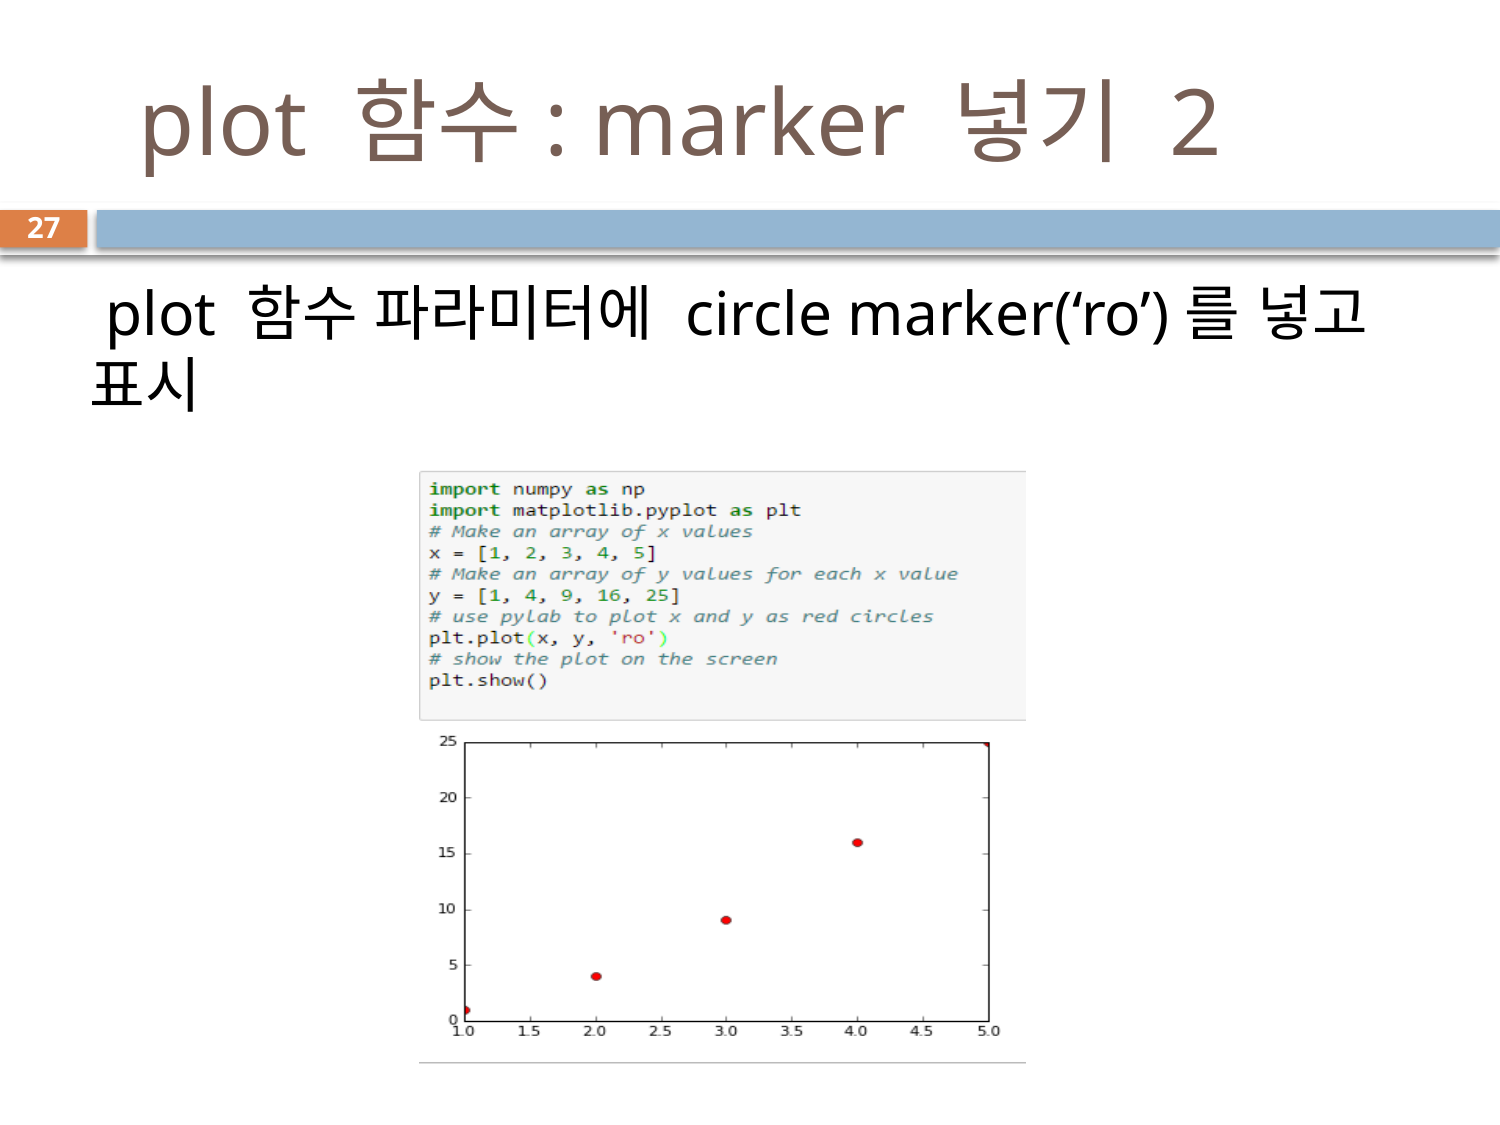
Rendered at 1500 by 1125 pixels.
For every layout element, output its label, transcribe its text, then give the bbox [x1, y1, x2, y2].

slide_number 27 [0, 208, 88, 249]
title plot 함수: marker 넣기 2 [100, 37, 1438, 200]
picture [418, 455, 1026, 1066]
list plot 함수 파라미터에 circle marker(‘ro’)를 넣고 표시 [75, 267, 1425, 539]
